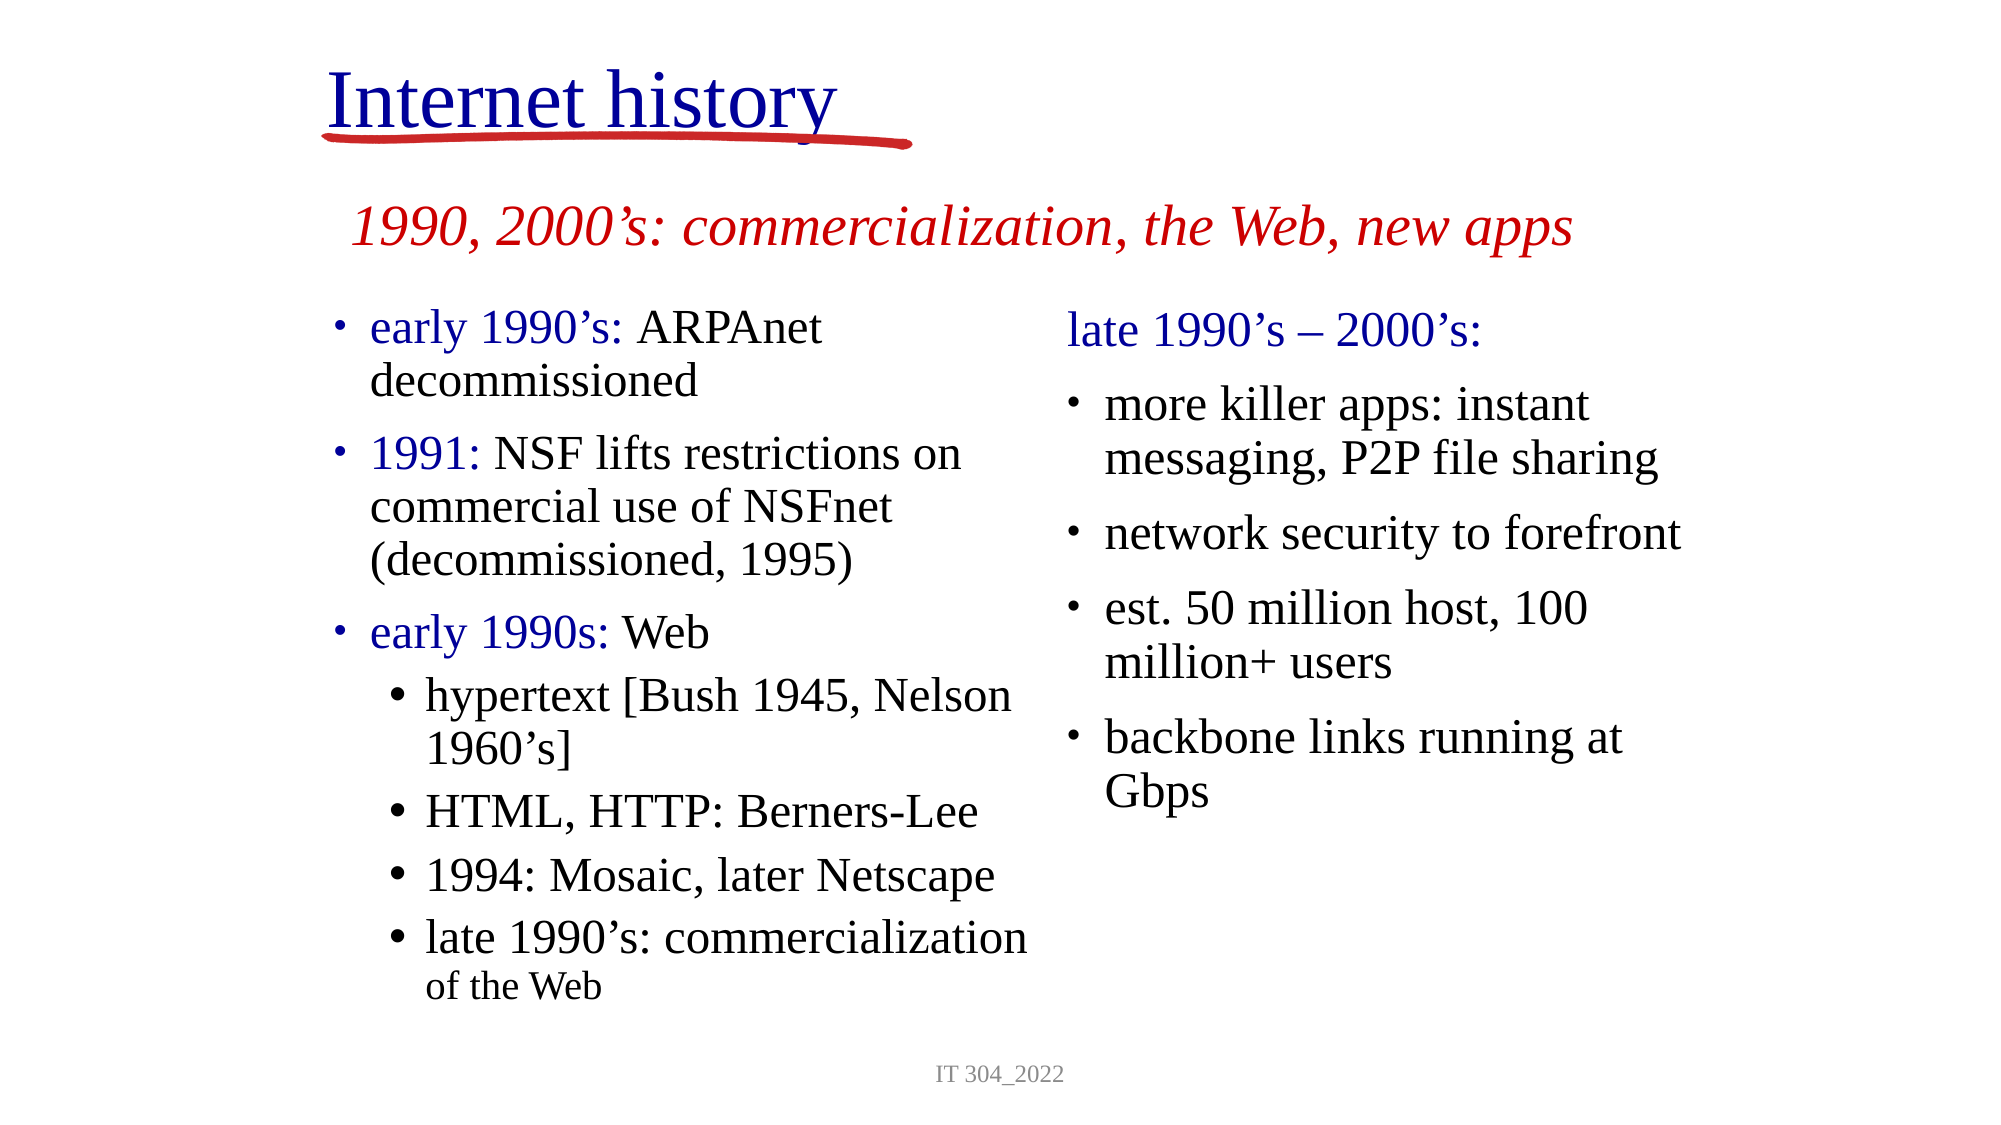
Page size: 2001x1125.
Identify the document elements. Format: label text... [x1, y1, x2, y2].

text_box Internet history [311, 41, 1587, 148]
list late 1990’s – 2000’s: more killer apps: instant messaging, P2P file sharing network security to forefront est. 50 million host, 100 million+ users backbone links running at Gbps [1052, 295, 1703, 1025]
footer IT 304_2022 [662, 1042, 1338, 1103]
picture [318, 126, 919, 155]
list early 1990’s: ARPAnet decommissioned 1991: NSF lifts restrictions on commercial use of NSFnet (decommissioned, 1995) early 1990s: Web hypertext [Bush 1945, Nelson 1960’s] HTML, HTTP: Berners-Lee 1994: Mosaic, later Netscape late 1990’s: commercialization of the Web [318, 293, 1053, 1025]
text_box 1990, 2000’s: commercialization, the Web, new apps [335, 168, 1643, 275]
